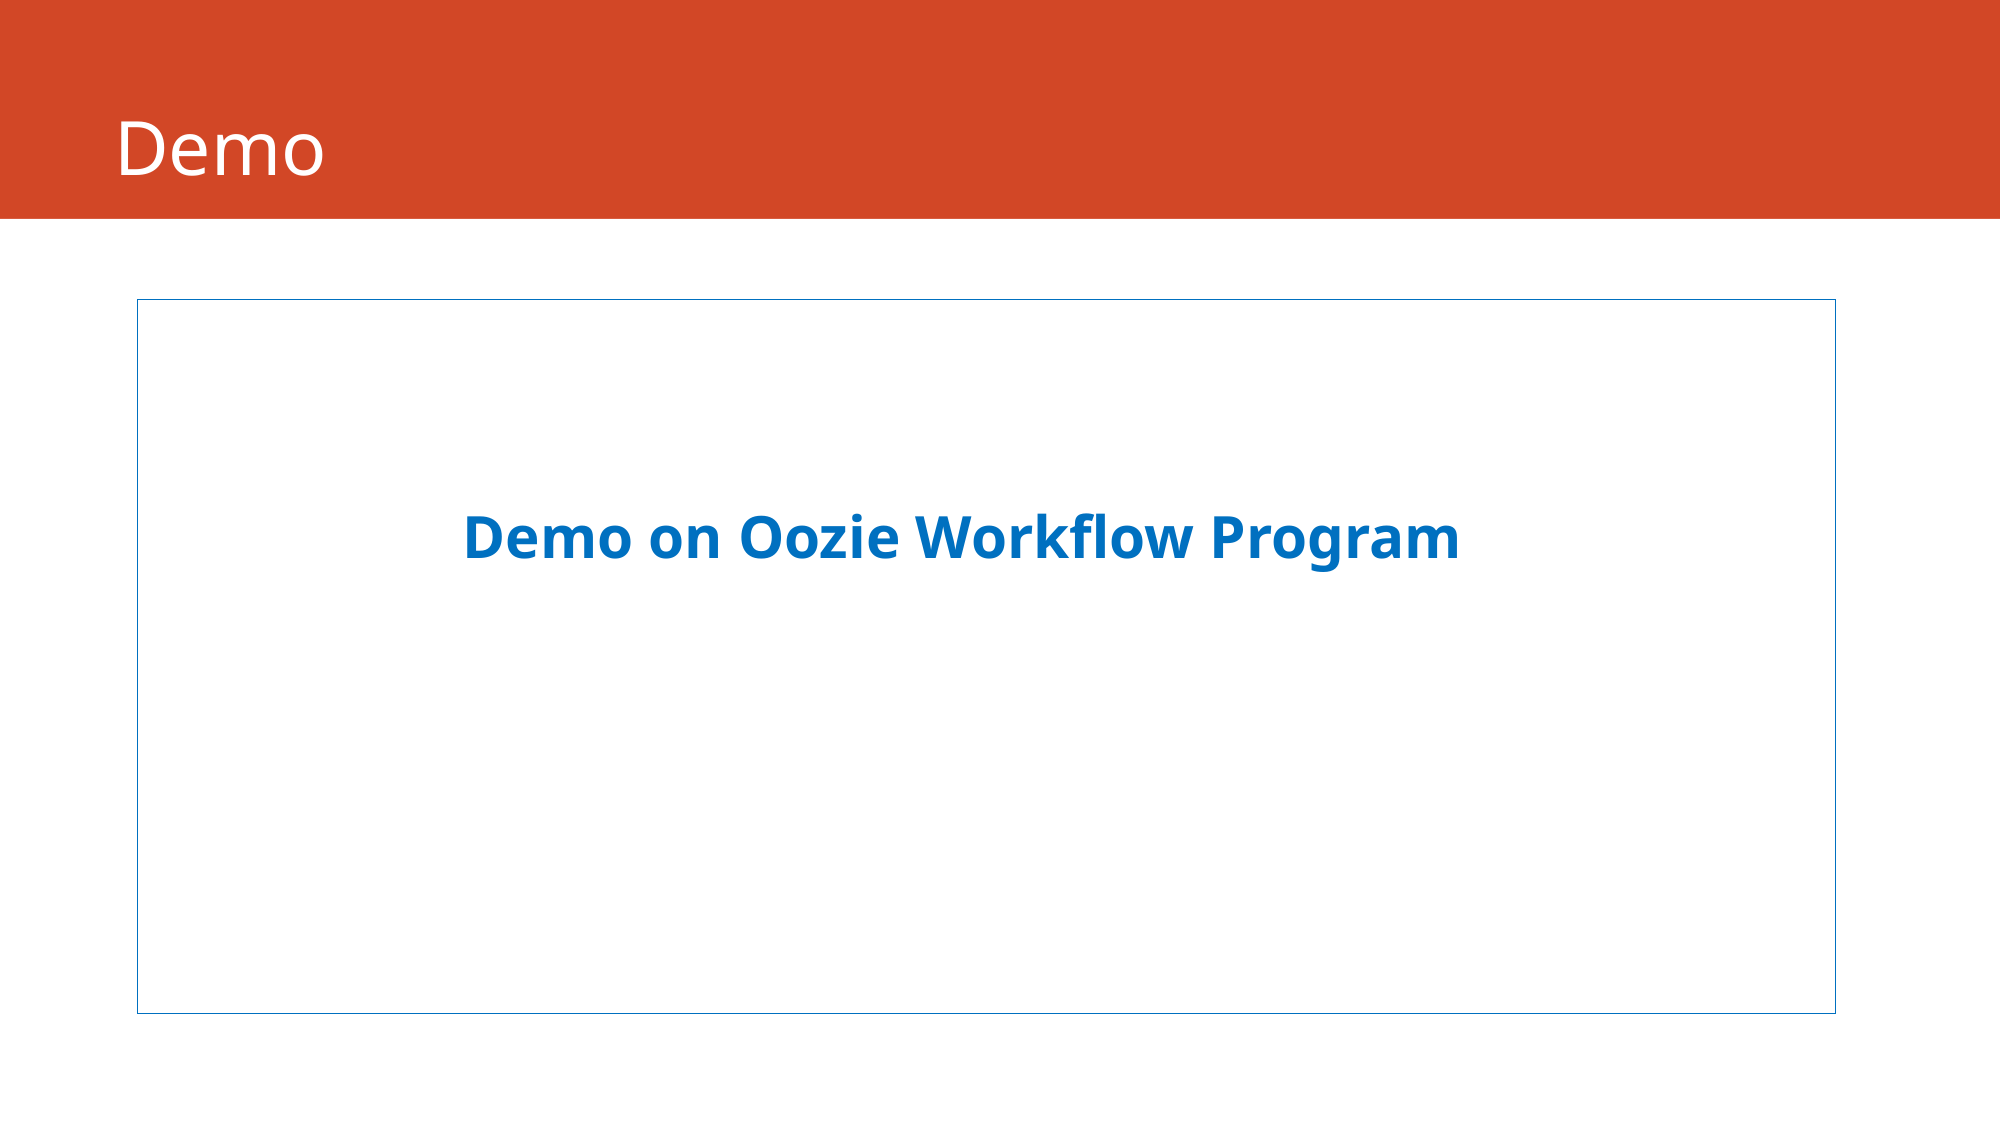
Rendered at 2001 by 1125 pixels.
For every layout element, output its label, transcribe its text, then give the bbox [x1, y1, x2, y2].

text_box Demo on Oozie Workflow Program [137, 299, 1836, 1014]
title Demo [99, 0, 1863, 199]
